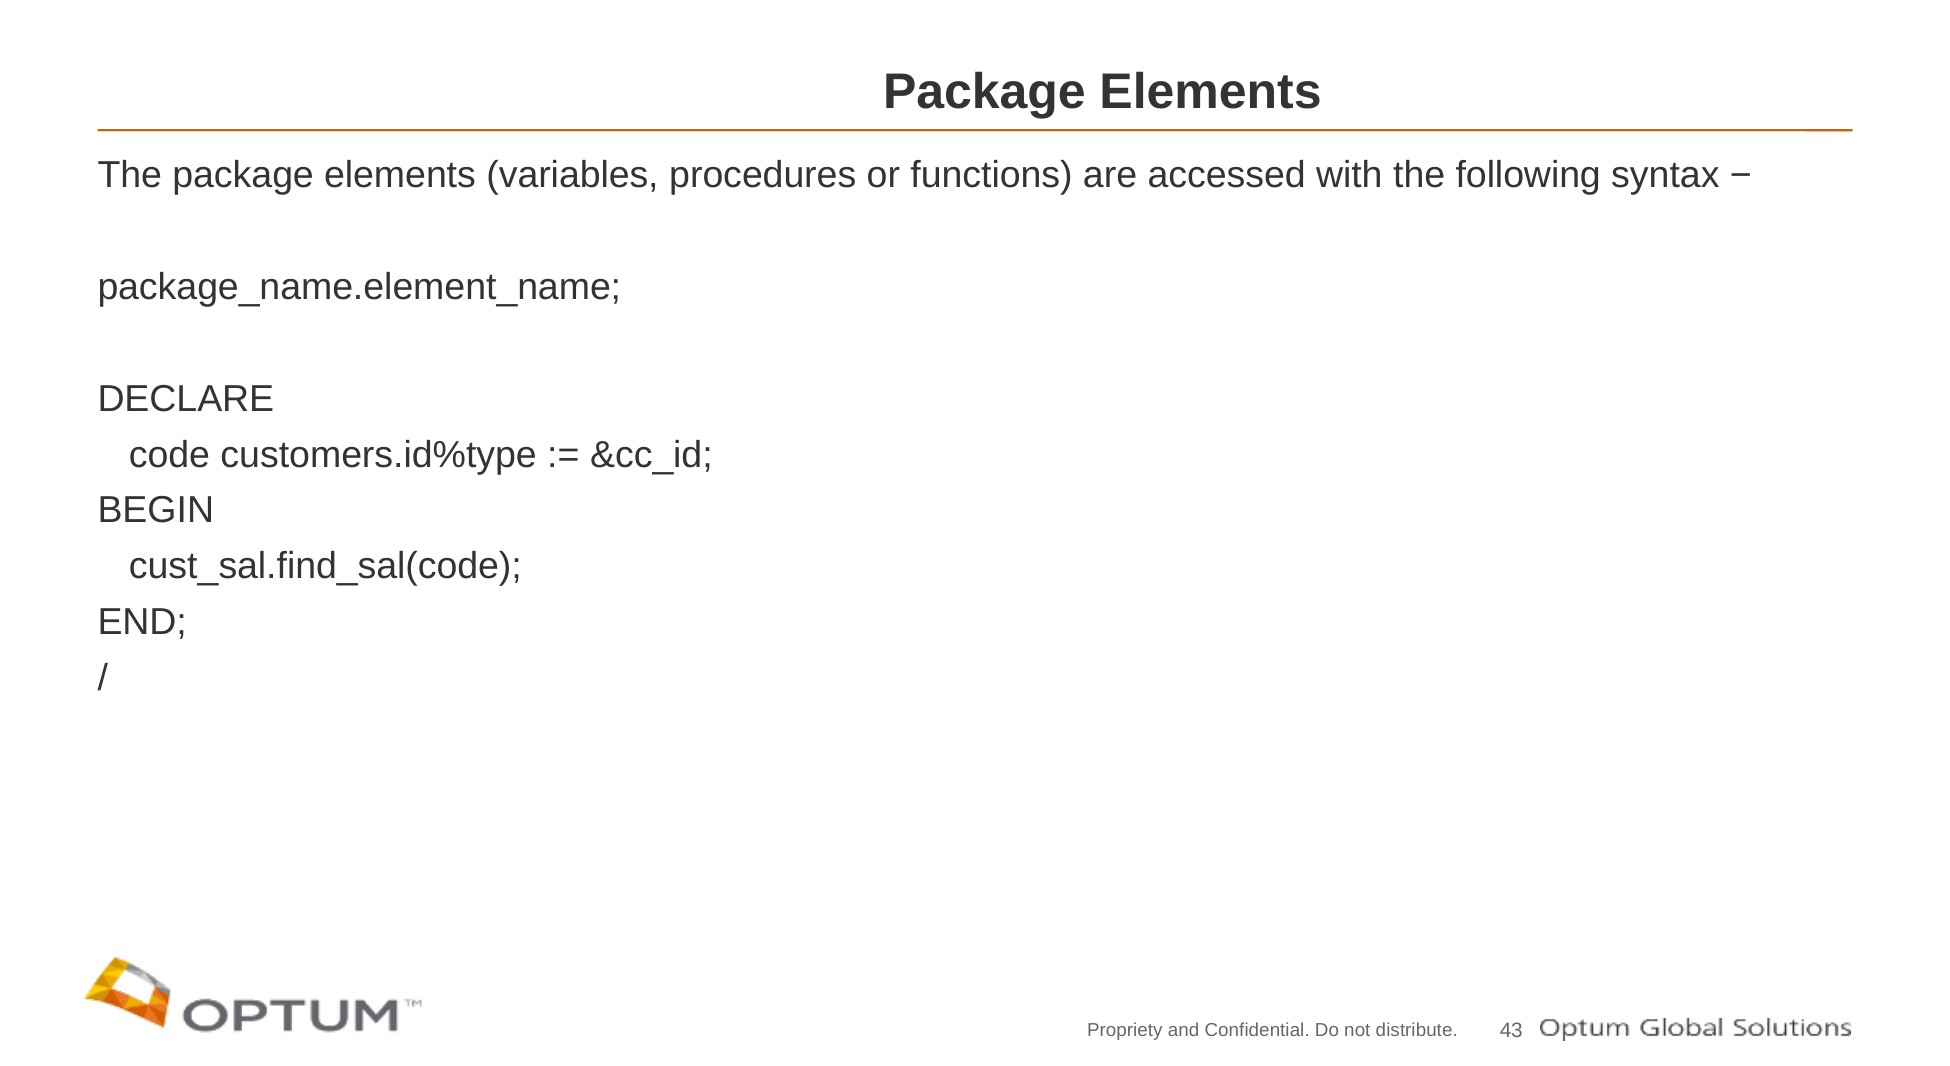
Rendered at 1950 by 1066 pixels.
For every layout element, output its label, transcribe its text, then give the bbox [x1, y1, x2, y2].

title Package Elements [97, 23, 1852, 119]
picture [81, 955, 425, 1034]
slide_number 43 [1457, 1016, 1524, 1041]
list The package elements (variables, procedures or functions) are accessed with the following syntax − package_name.element_name; DECLARE code customers.id%type := &cc_id; BEGIN cust_sal.find_sal(code); END; / [97, 153, 1853, 938]
picture [1540, 1018, 1851, 1041]
